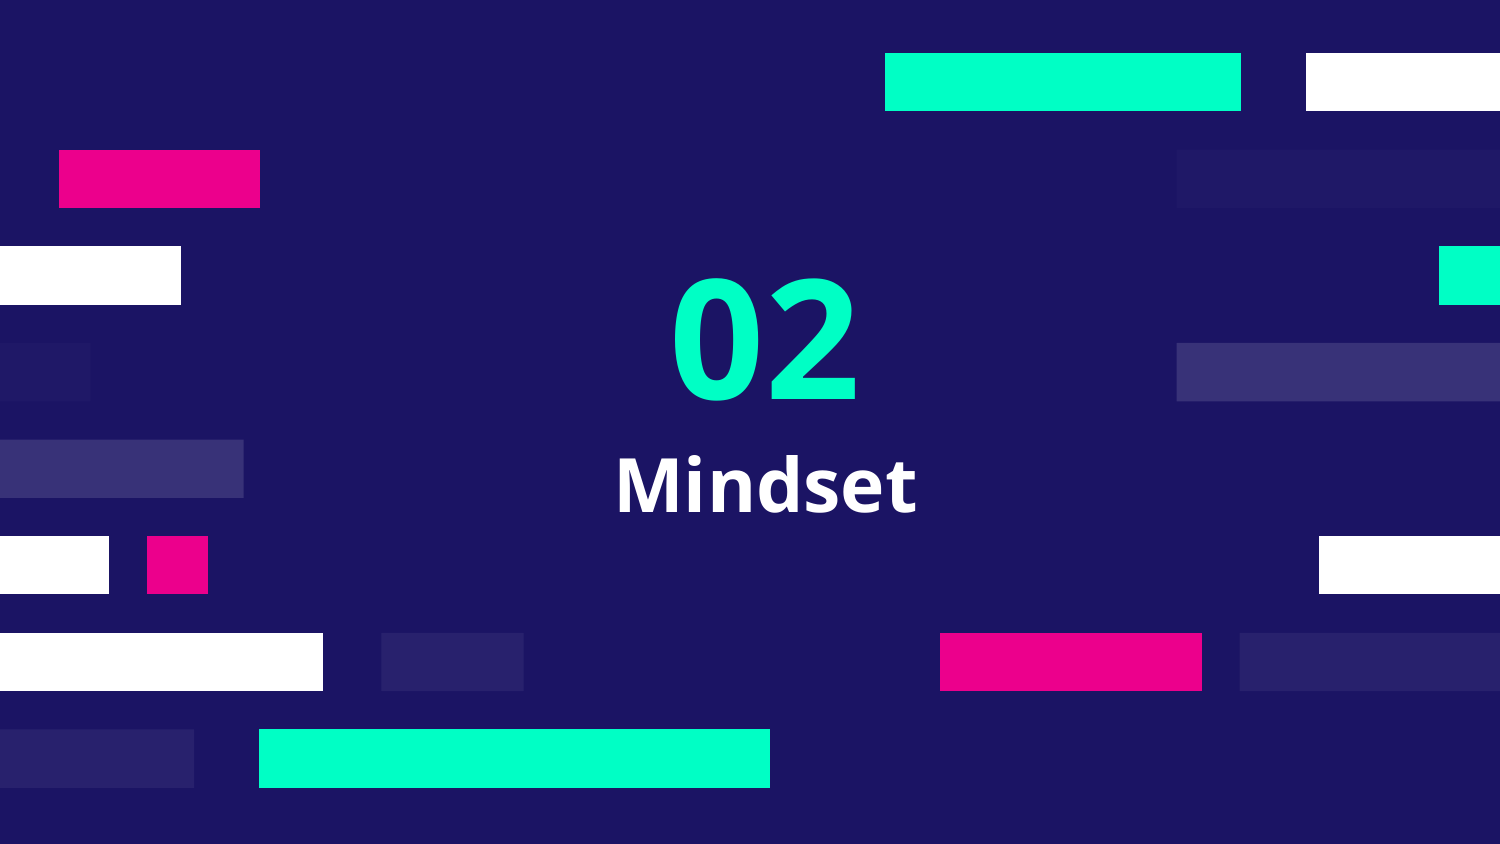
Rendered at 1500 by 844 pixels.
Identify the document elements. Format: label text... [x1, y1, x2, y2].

title Mindset [74, 445, 1457, 519]
title 02 [74, 352, 1457, 434]
